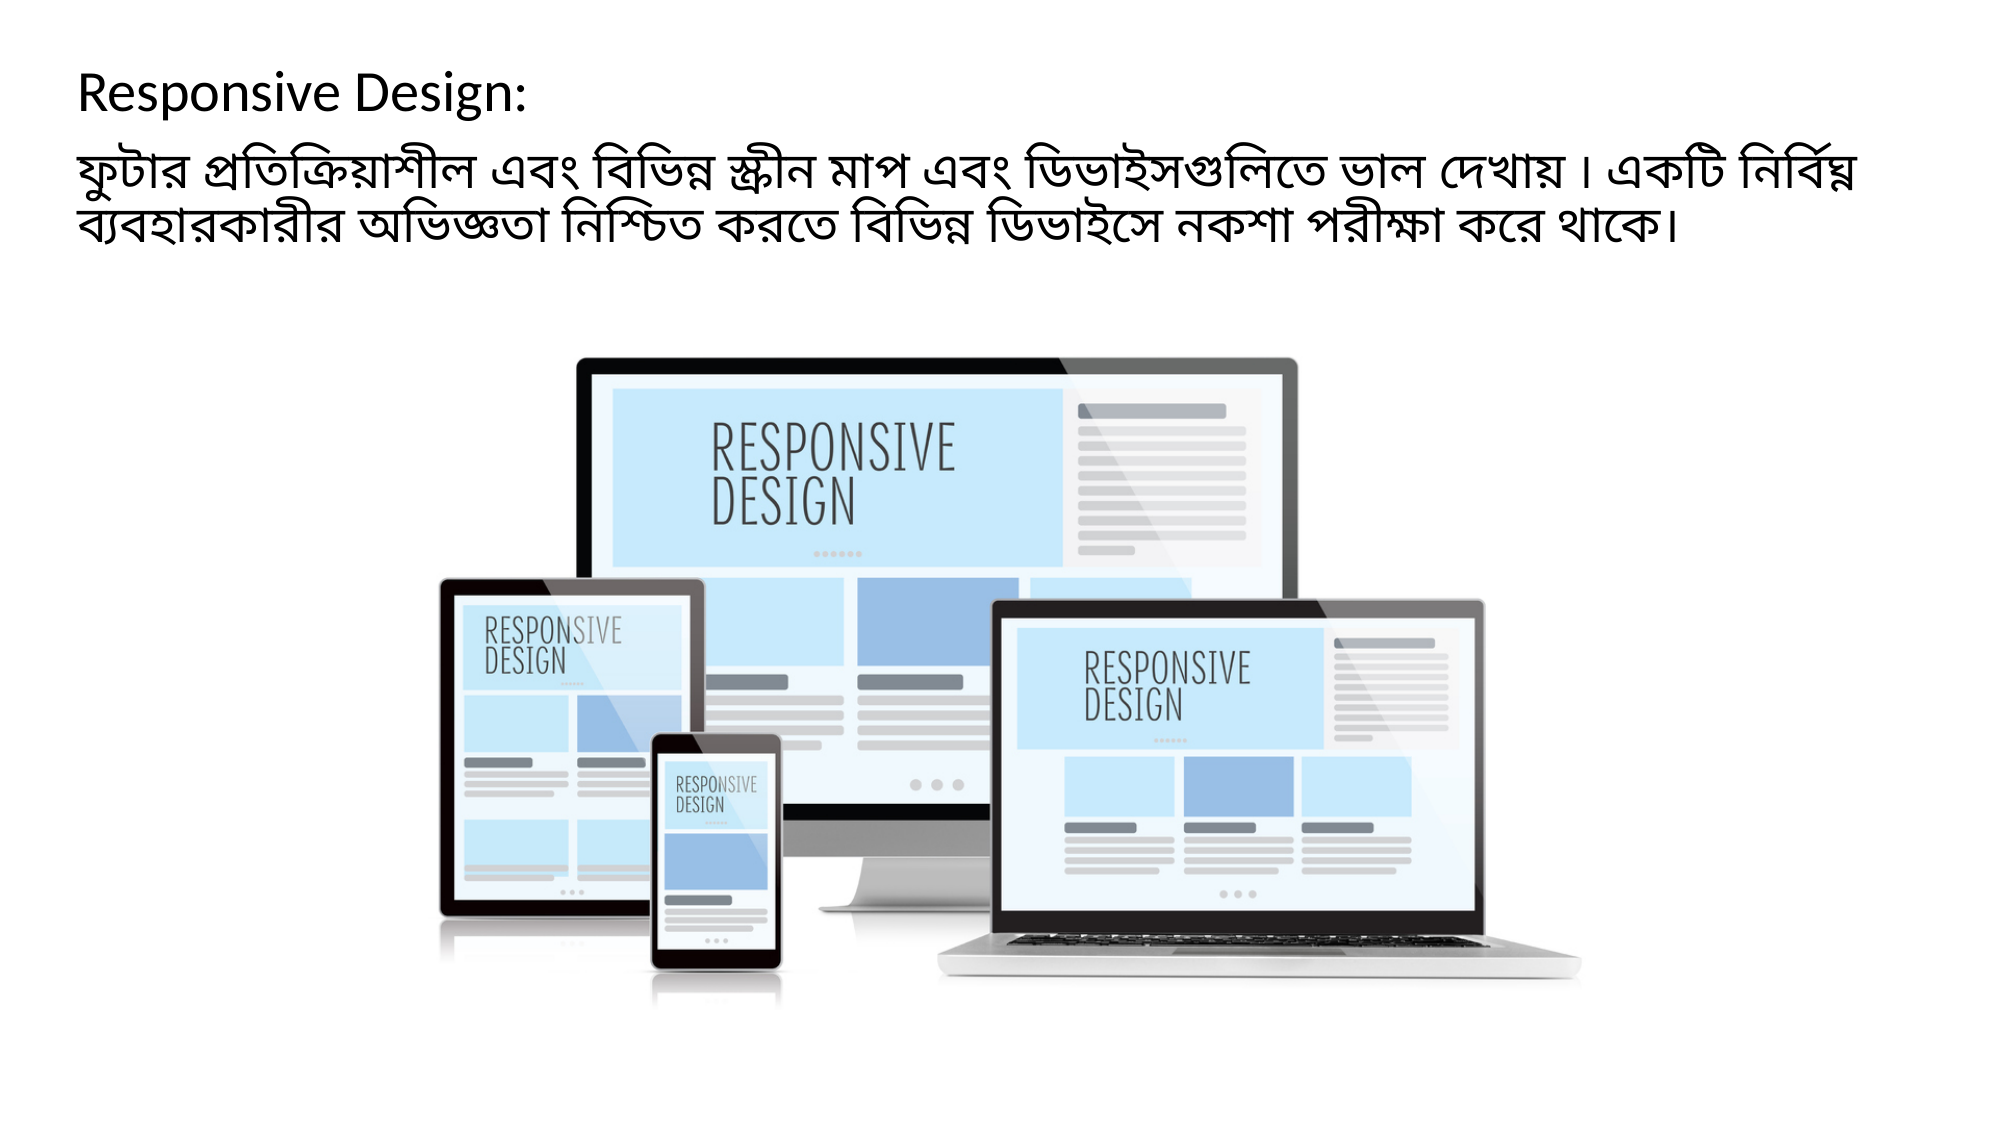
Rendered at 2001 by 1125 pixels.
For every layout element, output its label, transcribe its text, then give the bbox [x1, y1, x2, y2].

list Responsive Design: ফুটার প্রতিক্রিয়াশীল এবং বিভিন্ন স্ক্রীন মাপ এবং ডিভাইসগুলিতে ভাল দেখায় ৷ একটি নির্বিঘ্ন ব্যবহারকারীর অভিজ্ঞতা নিশ্চিত করতে বিভিন্ন ডিভাইসে নকশা পরীক্ষা করে থাকে। [62, 53, 1946, 1085]
picture [411, 334, 1597, 1010]
